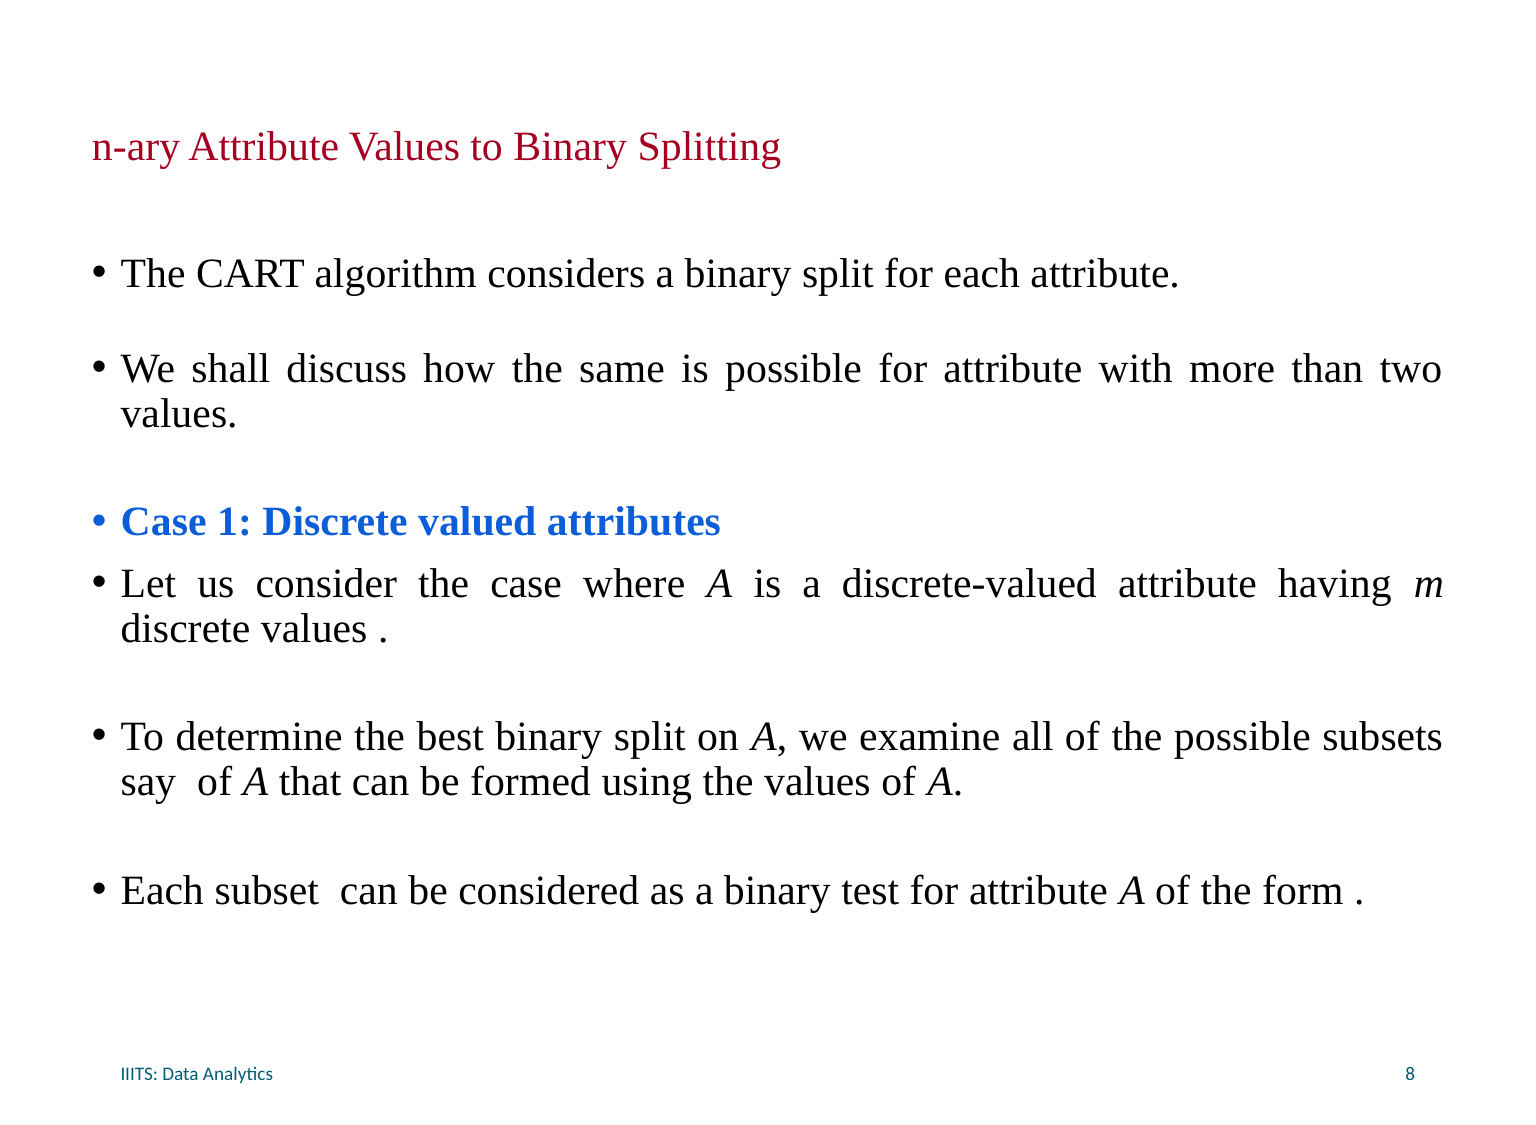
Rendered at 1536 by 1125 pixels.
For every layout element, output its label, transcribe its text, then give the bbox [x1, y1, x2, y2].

slide_number IIITS: Data Analytics [105, 1042, 452, 1103]
title n-ary Attribute Values to Binary Splitting [76, 101, 1477, 193]
slide_number 8 [1084, 1042, 1431, 1103]
